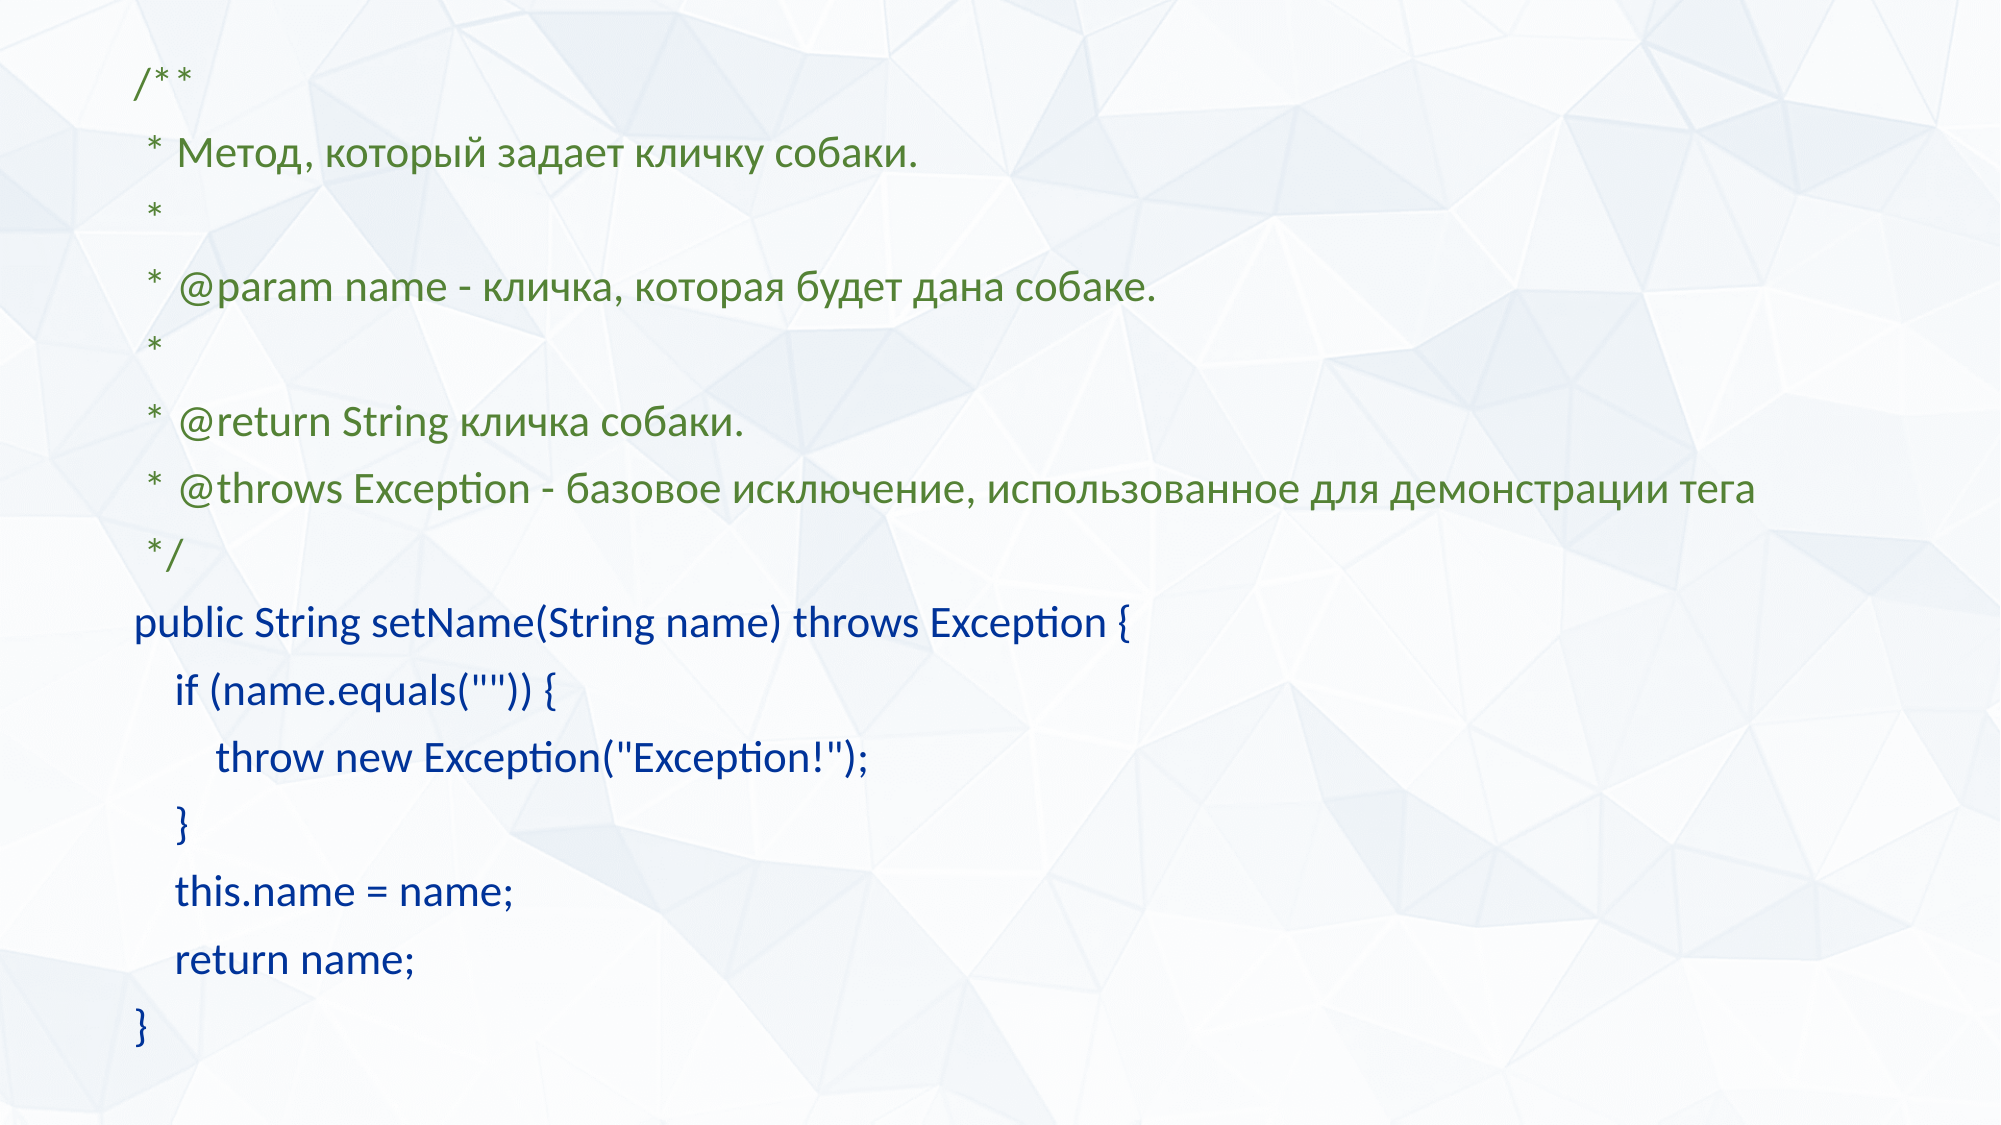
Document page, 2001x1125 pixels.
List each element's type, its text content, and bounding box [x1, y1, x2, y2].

list /** * Метод, который задает кличку собаки. * * @param name - кличка, которая будет дана собаке. * * @return String кличка собаки. * @throws Exception - базовое исключение, использованное для демонстрации тега */ public String setName(String name) throws Exception { if (name.equals("")) { throw new Exception("Exception!"); } this.name = name; return name; } [77, 53, 1937, 1070]
